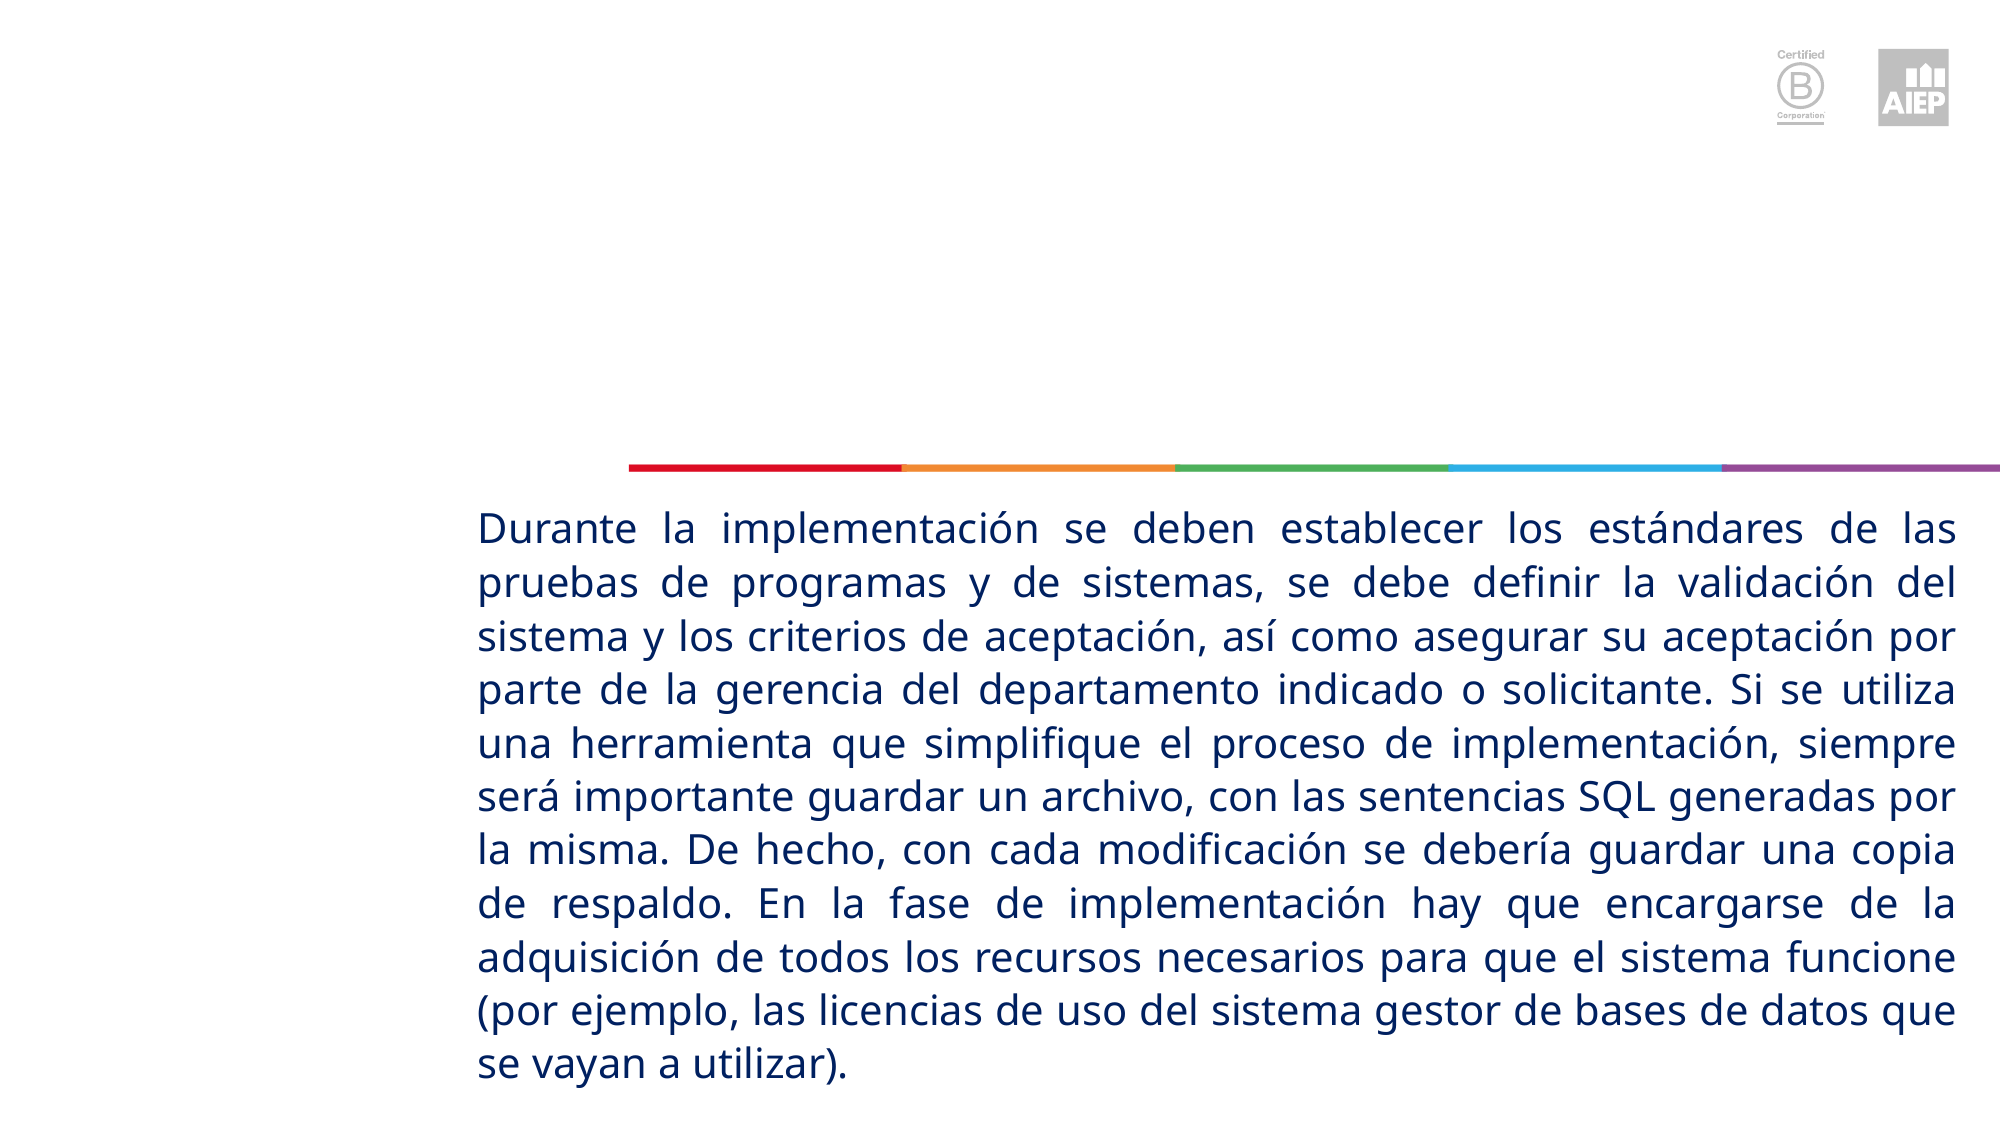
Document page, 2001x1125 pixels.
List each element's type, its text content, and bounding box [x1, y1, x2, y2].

picture [628, 464, 2000, 472]
picture [0, 0, 575, 1125]
text_box Durante la implementación se deben establecer los estándares de las pruebas de programas y de sistemas, se debe definir la validación del sistema y los criterios de aceptación, así como asegurar su aceptación por parte de la gerencia del departamento indicado o solicitante. Si se utiliza una herramienta que simplifique el proceso de implementación, siempre será importante guardar un archivo, con las sentencias SQL generadas por la misma. De hecho, con cada modificación se debería guardar una copia de respaldo. En la fase de implementación hay que encargarse de la adquisición de todos los recursos necesarios para que el sistema funcione (por ejemplo, las licencias de uso del sistema gestor de bases de datos que se vayan a utilizar). [575, 491, 1973, 1095]
